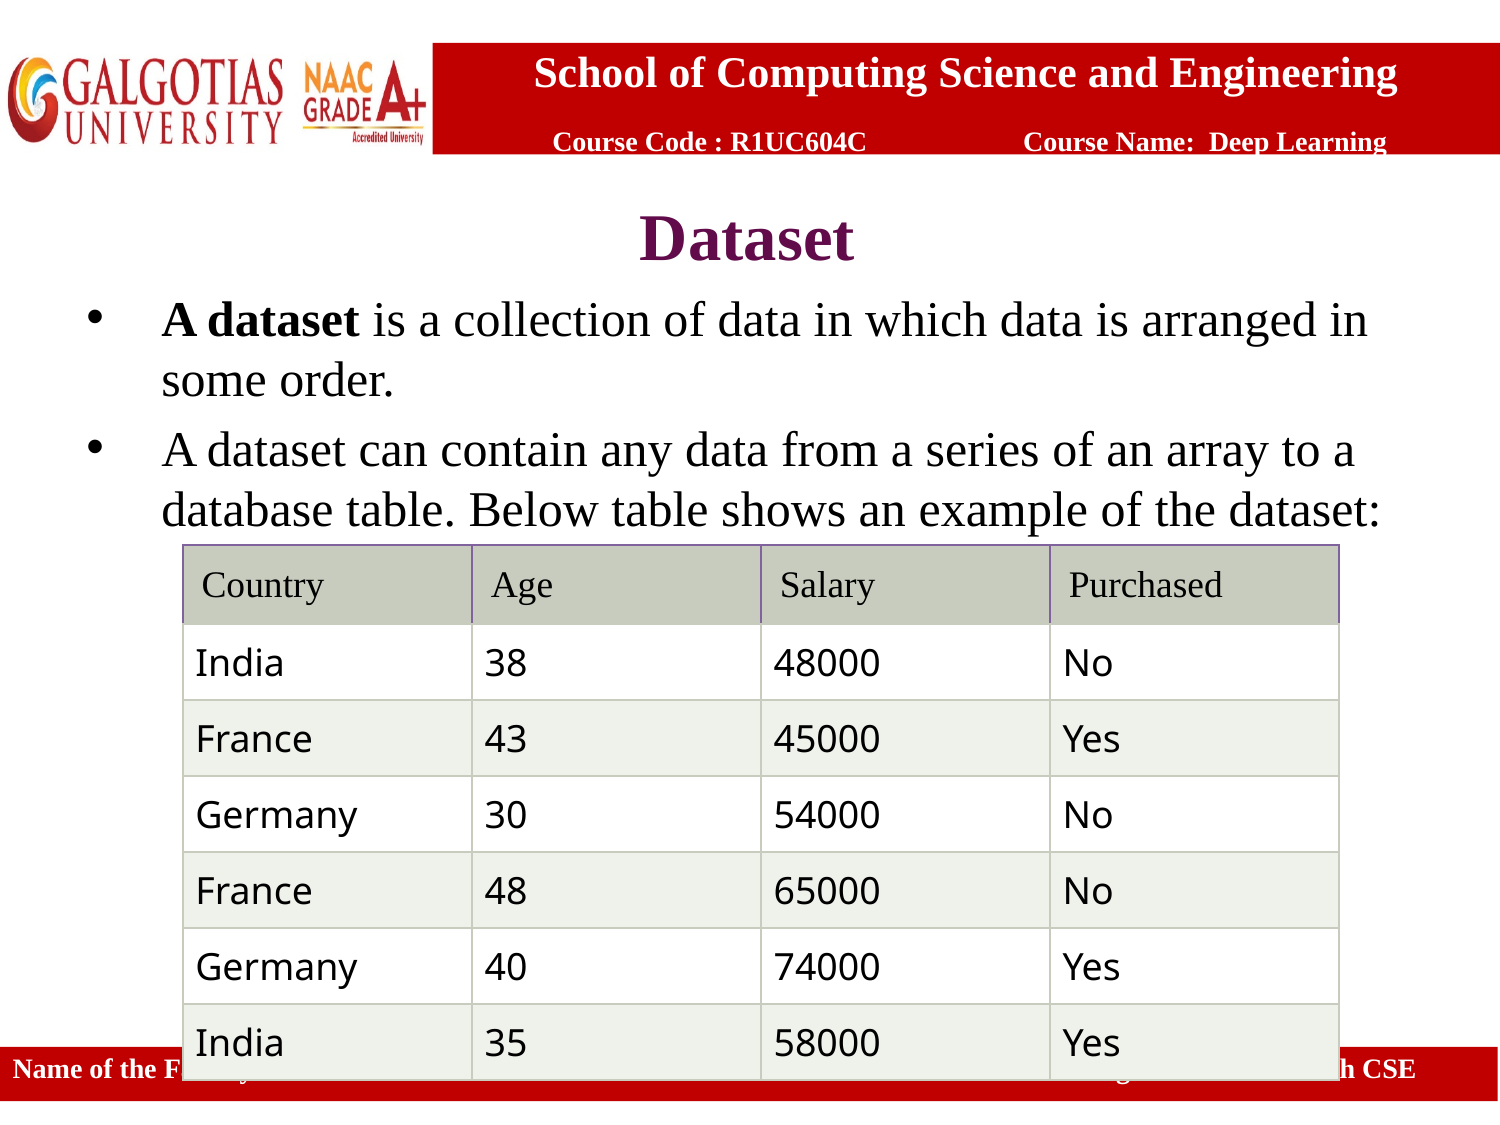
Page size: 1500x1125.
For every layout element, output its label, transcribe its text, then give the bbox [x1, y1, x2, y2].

text_box Dataset [72, 139, 1423, 328]
table_cell Yes [1051, 701, 1338, 775]
table_cell 43 [473, 701, 760, 775]
table_cell Germany [184, 929, 471, 1003]
table_cell India [184, 1005, 471, 1079]
table_cell 58000 [762, 1005, 1049, 1079]
table_cell 45000 [762, 701, 1049, 775]
table_cell 40 [473, 929, 760, 1003]
table_header Age [473, 546, 760, 623]
table_cell Yes [1051, 1005, 1338, 1079]
table_header Salary [762, 546, 1049, 623]
table_cell 65000 [762, 853, 1049, 927]
table_cell Germany [184, 777, 471, 851]
table_cell No [1051, 625, 1338, 699]
table_cell 48 [473, 853, 760, 927]
table_cell No [1051, 777, 1338, 851]
table_cell 30 [473, 777, 760, 851]
table_cell France [184, 701, 471, 775]
table_cell 48000 [762, 625, 1049, 699]
table_cell 54000 [762, 777, 1049, 851]
table_cell 38 [473, 625, 760, 699]
table_cell No [1051, 853, 1338, 927]
table_cell France [184, 853, 471, 927]
table_cell Yes [1051, 929, 1338, 1003]
table_cell 35 [473, 1005, 760, 1079]
table_header Purchased [1051, 546, 1338, 623]
text_box A dataset is a collection of data in which data is arranged in some order. A dataset can contain any data from a series of an array to a database table. Below table shows an example of the dataset: [71, 278, 1404, 976]
text_box School of Computing Science and Engineering Course Code : R1UC604C Course Name: Deep Learning [433, 42, 1500, 155]
picture [0, 42, 432, 155]
text_box Name of the Faculty: Dr. Abdul Aleem Program Name: B.Tech CSE [0, 1046, 1498, 1102]
table_cell 74000 [762, 929, 1049, 1003]
table_header Country [184, 546, 471, 623]
table_cell India [184, 625, 471, 699]
